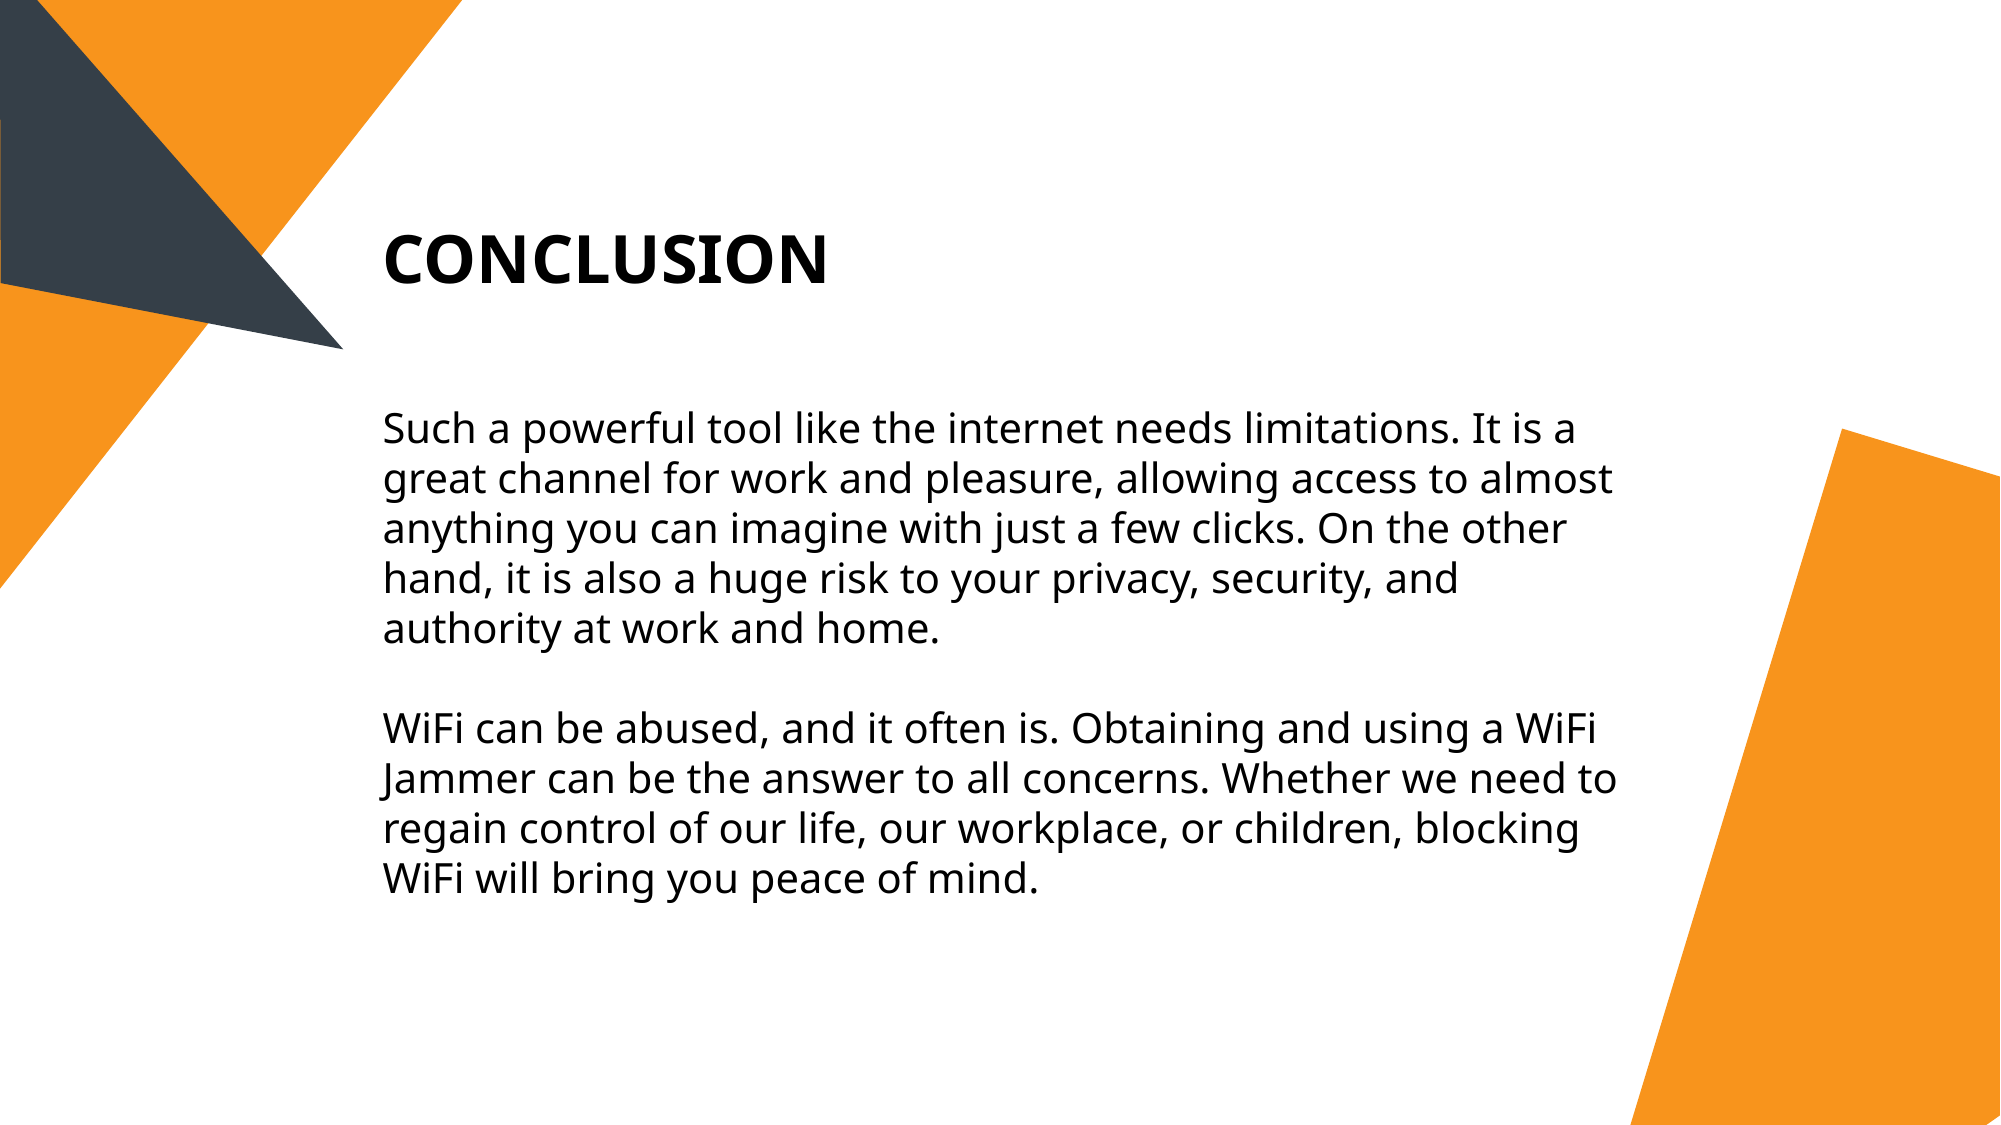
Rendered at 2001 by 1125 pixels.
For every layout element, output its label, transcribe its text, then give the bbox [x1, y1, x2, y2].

text_box [38, 0, 463, 255]
text_box CONCLUSION Such a powerful tool like the internet needs limitations. It is a great channel for work and pleasure, allowing access to almost anything you can imagine with just a few clicks. On the other hand, it is also a huge risk to your privacy, security, and authority at work and home. WiFi can be abused, and it often is. Obtaining and using a WiFi Jammer can be the answer to all concerns. Whether we need to regain control of our life, our workplace, or children, blocking WiFi will bring you peace of mind. [367, 174, 1652, 945]
text_box [0, 0, 344, 350]
text_box [1630, 428, 2000, 1125]
text_box [0, 284, 208, 589]
